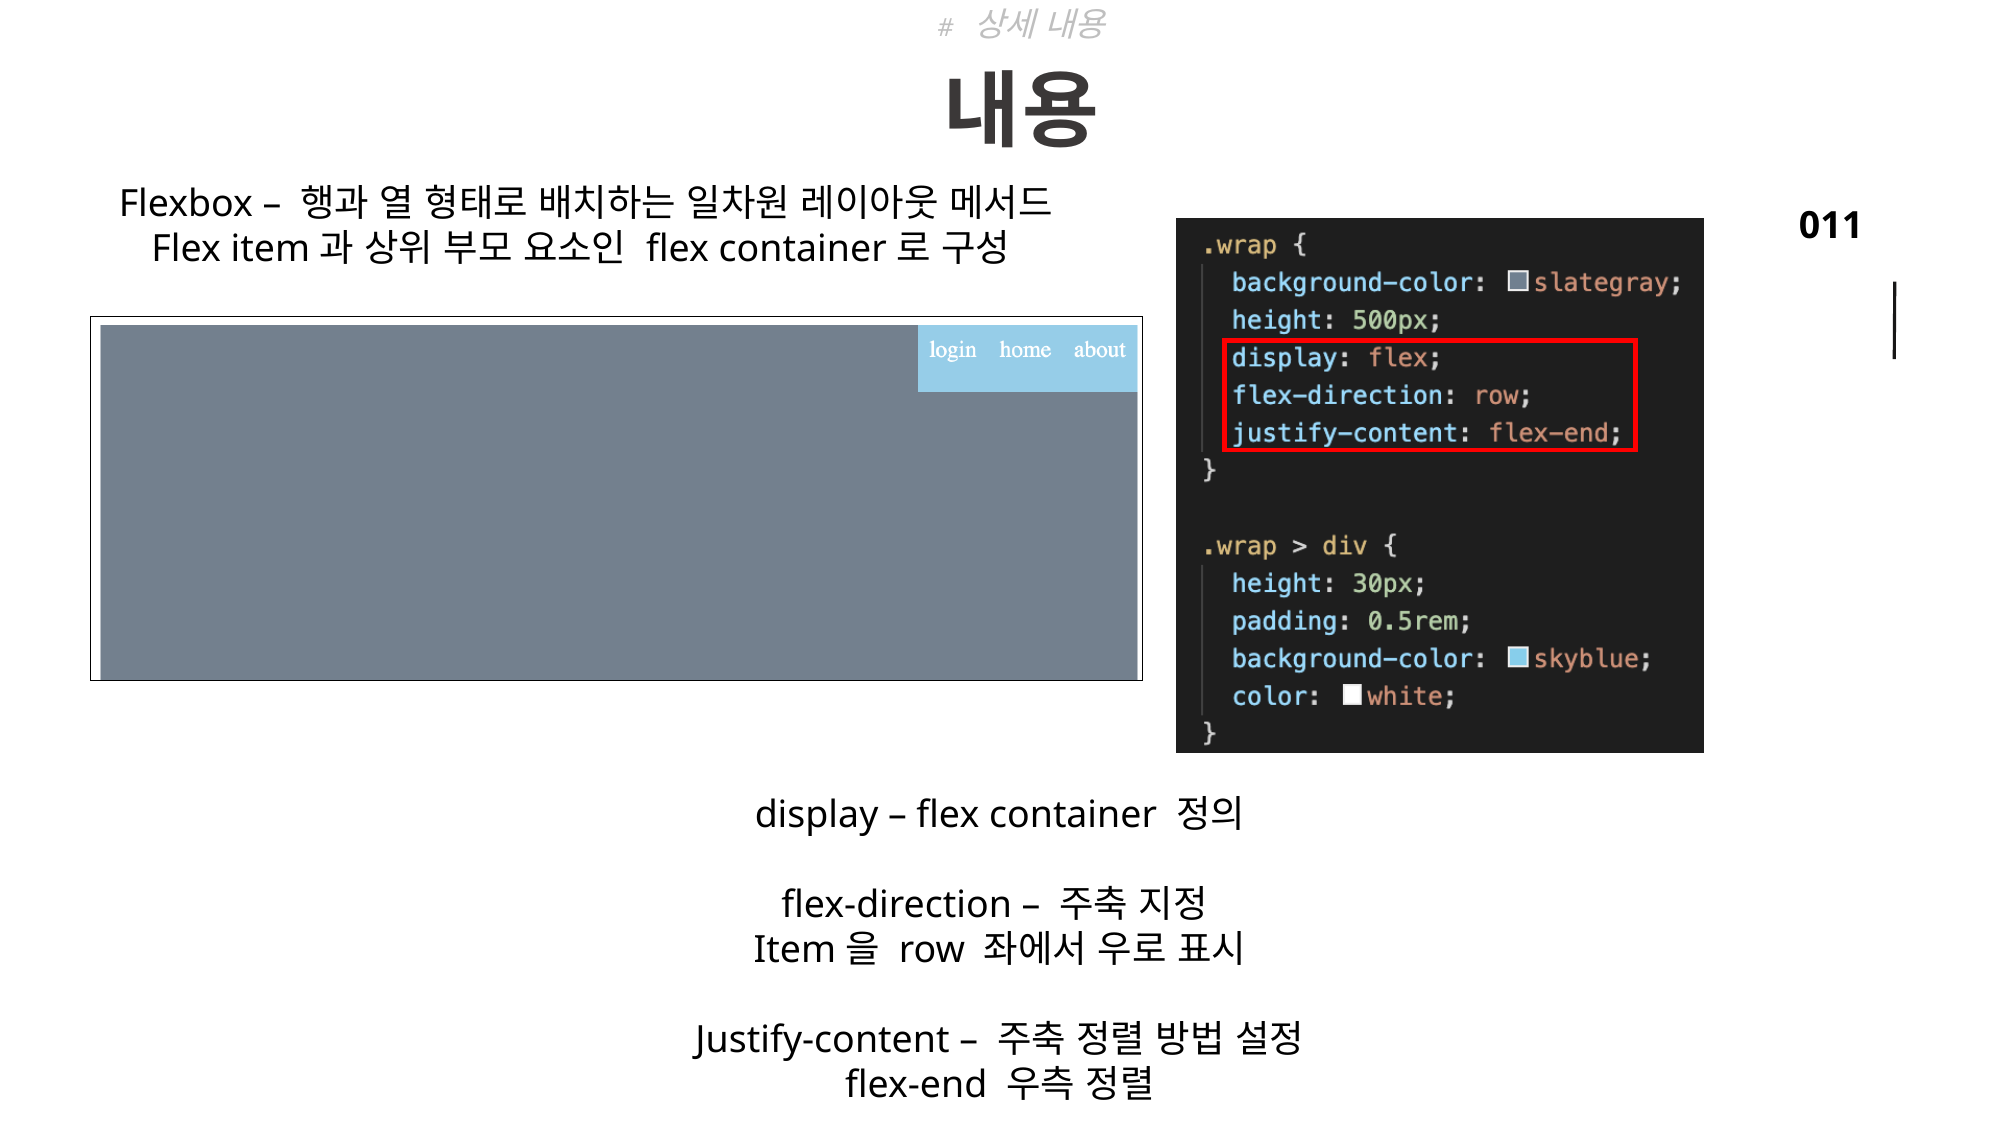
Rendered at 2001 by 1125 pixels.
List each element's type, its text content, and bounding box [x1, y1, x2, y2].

text_box display – flex container 정의 flex-direction – 주축 지정 Item을 row 좌에서 우로 표시 Justify-content – 주축 정렬 방법 설정 flex-end 우측 정렬 [680, 782, 1320, 1112]
text_box 내용 [370, 61, 1672, 196]
picture [90, 316, 1143, 681]
text_box Flexbox – 행과 열 형태로 배치하는 일차원 레이아웃 메서드 Flex item과 상위 부모 요소인 flex container로 구성 [60, 171, 1112, 277]
text_box # 상세 내용 [696, 0, 1346, 62]
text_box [1176, 218, 1704, 753]
